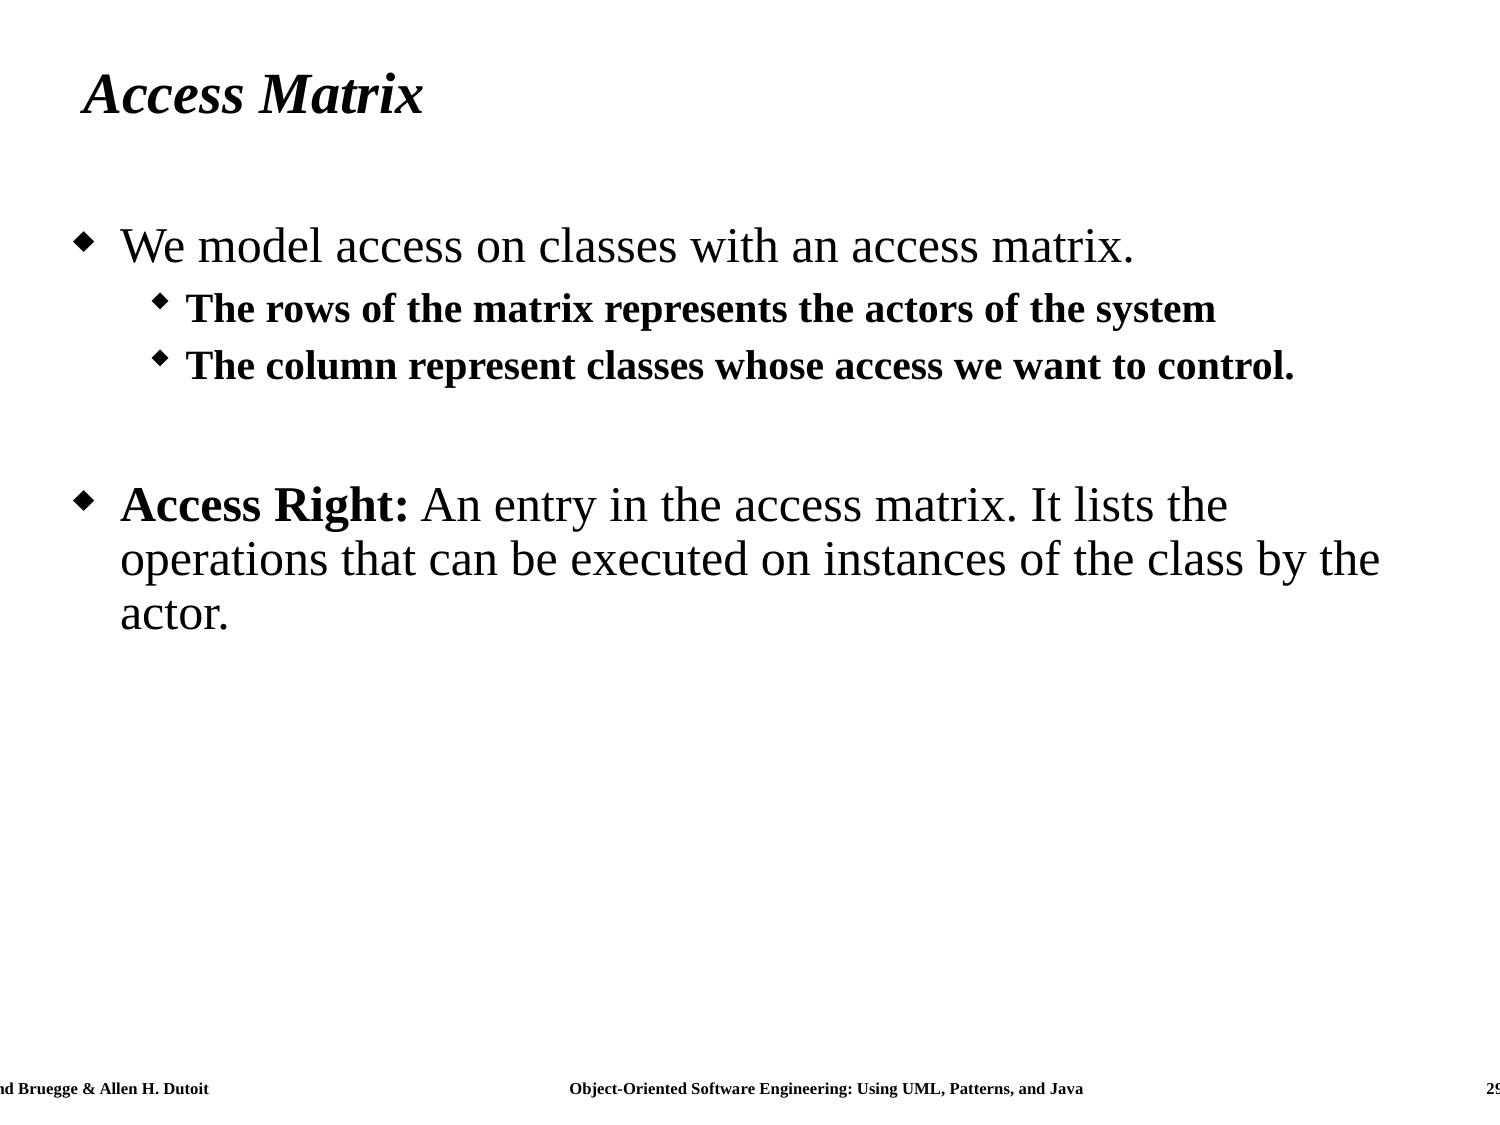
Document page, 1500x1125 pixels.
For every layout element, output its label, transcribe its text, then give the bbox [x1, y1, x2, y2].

title Access Matrix [68, 36, 1407, 153]
list We model access on classes with an access matrix. The rows of the matrix represents the actors of the system The column represent classes whose access we want to control. Access Right: An entry in the access matrix. It lists the operations that can be executed on instances of the class by the actor. [58, 212, 1413, 1020]
